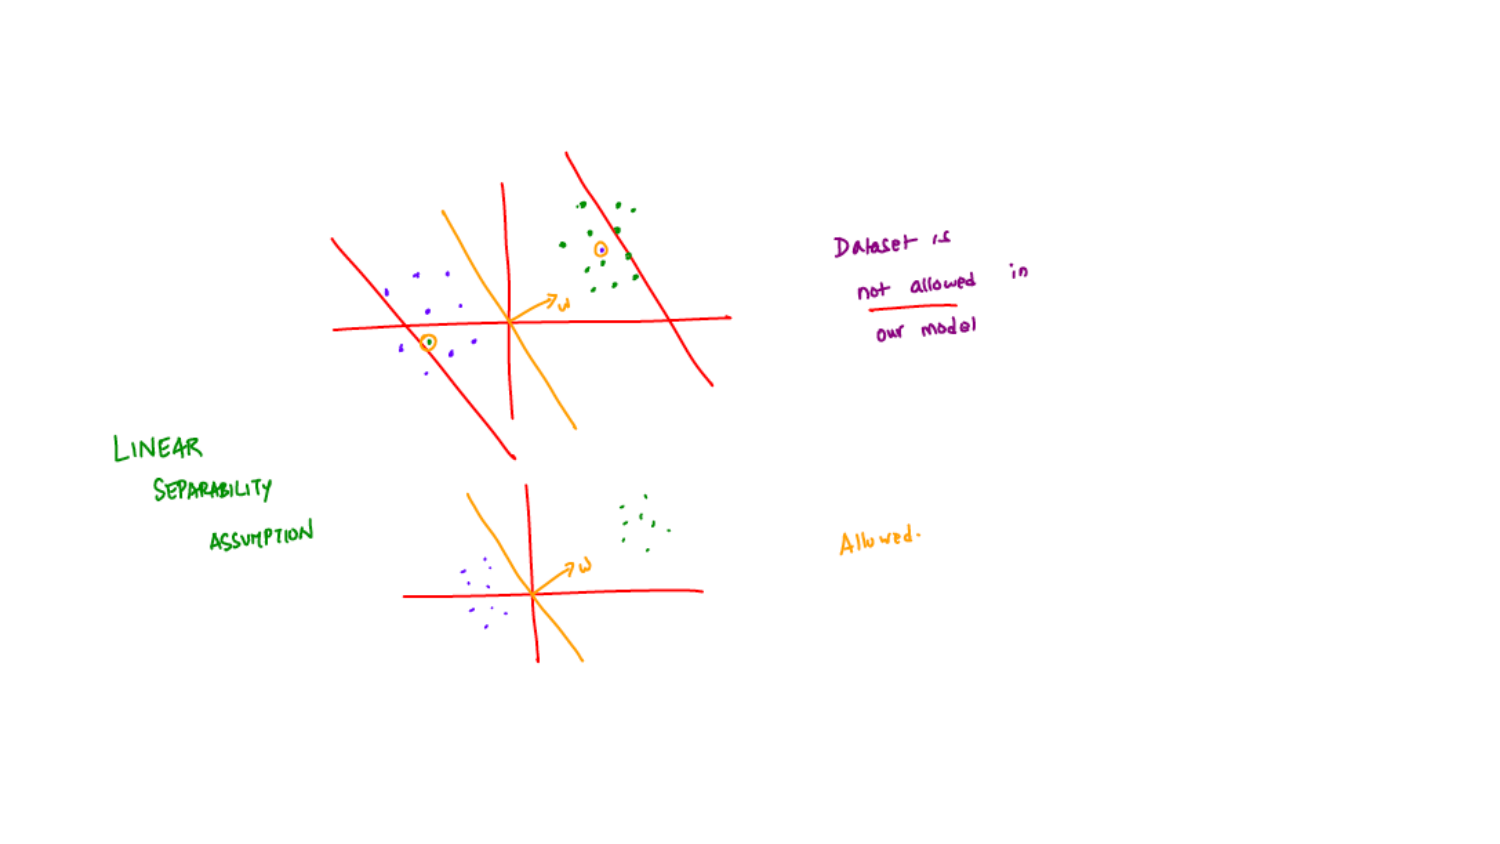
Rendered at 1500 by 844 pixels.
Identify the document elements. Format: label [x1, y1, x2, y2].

picture [21, 145, 1083, 699]
